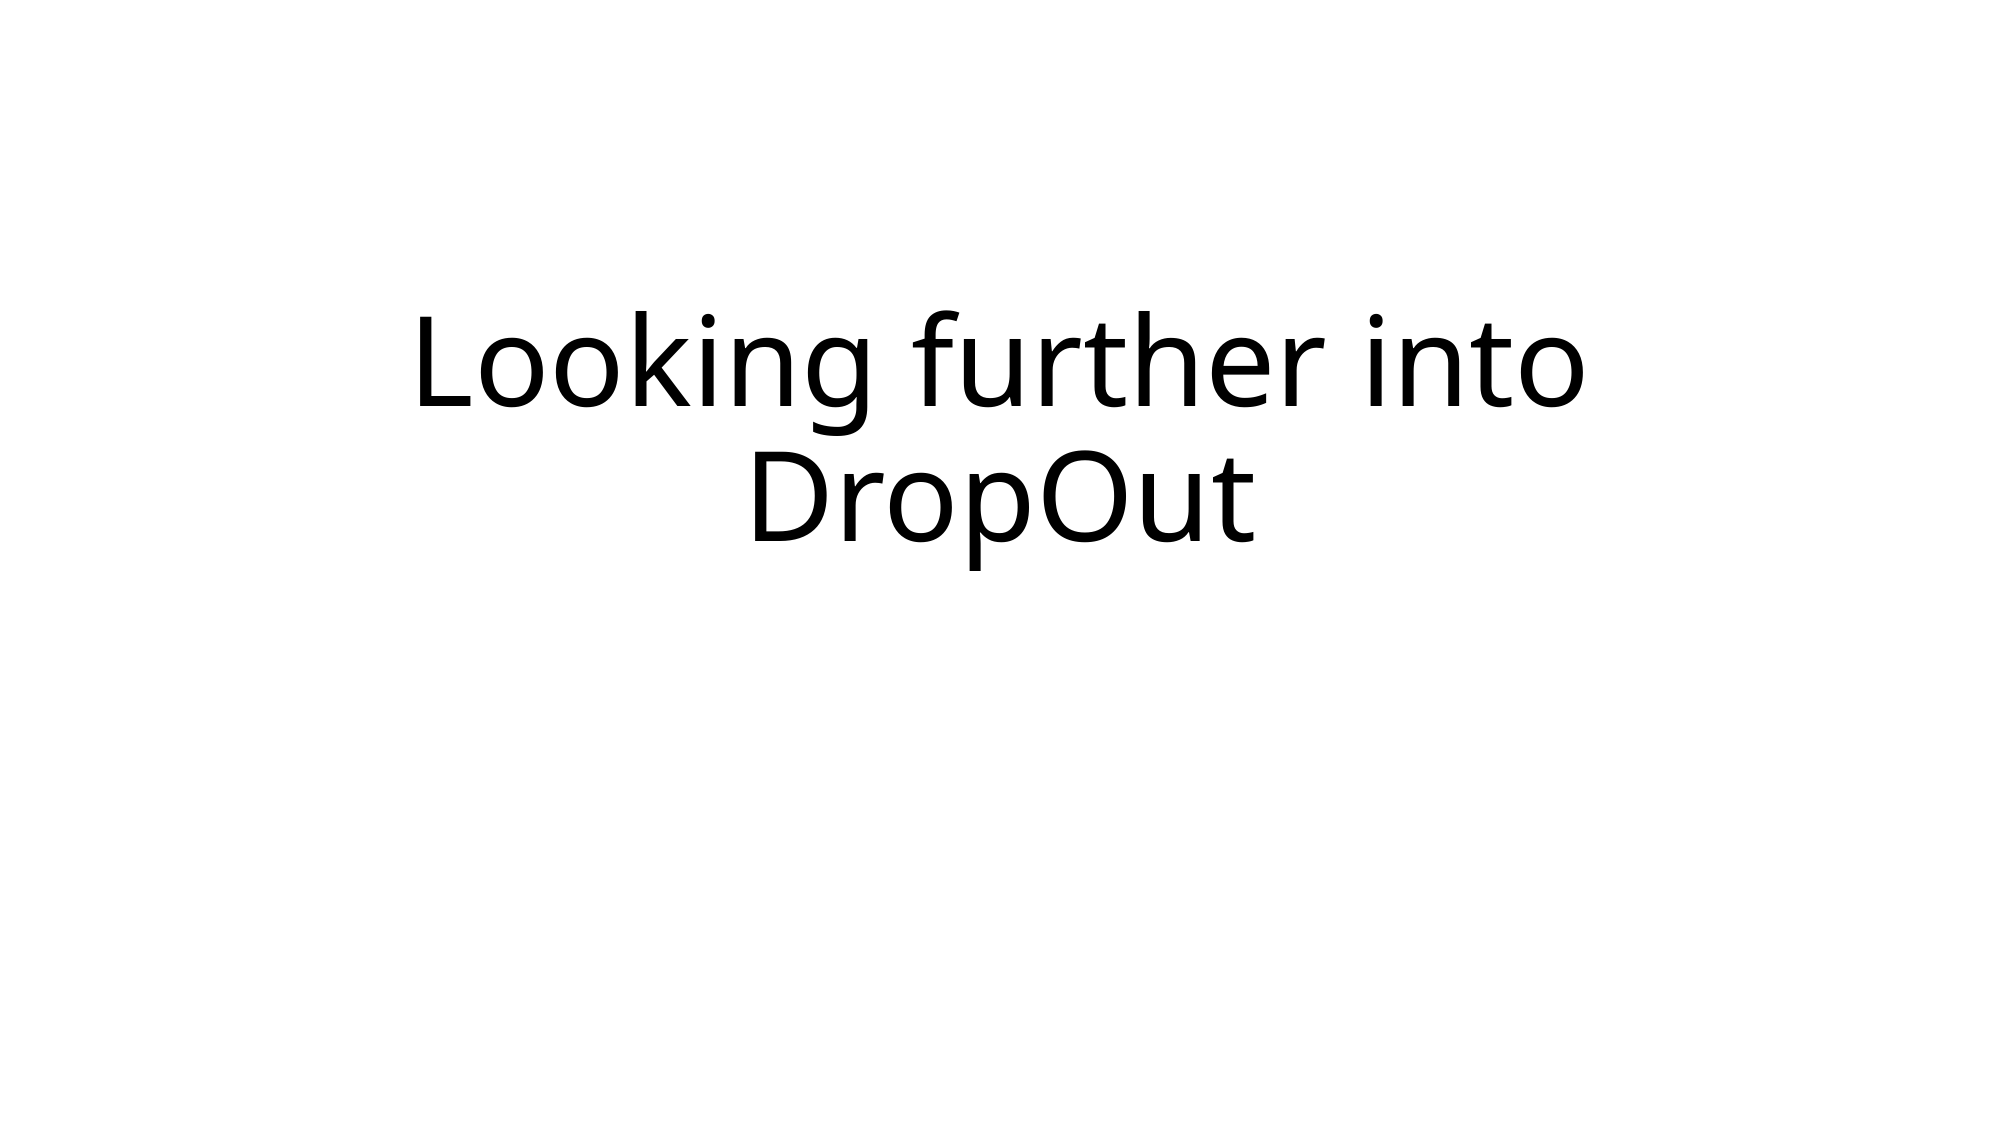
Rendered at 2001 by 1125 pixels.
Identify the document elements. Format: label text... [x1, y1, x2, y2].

title Looking further into DropOut [249, 184, 1750, 576]
